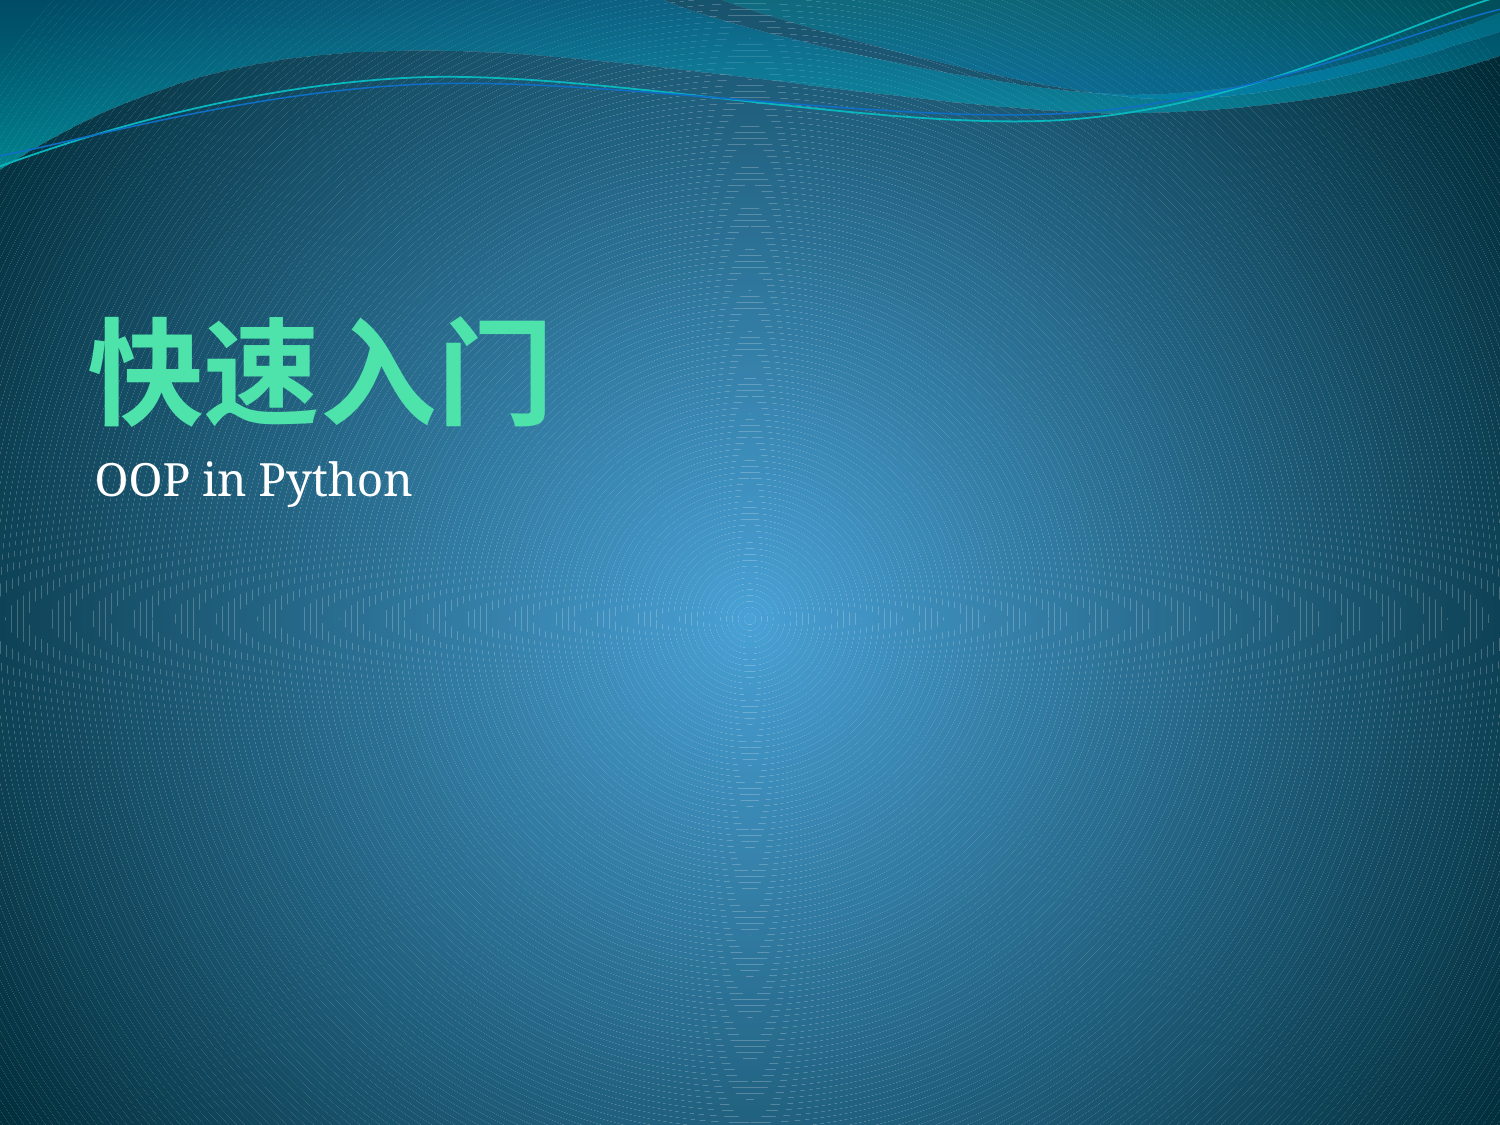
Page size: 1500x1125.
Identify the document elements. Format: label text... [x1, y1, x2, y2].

title 快速入门 [86, 216, 1362, 440]
list OOP in Python [86, 443, 1362, 692]
